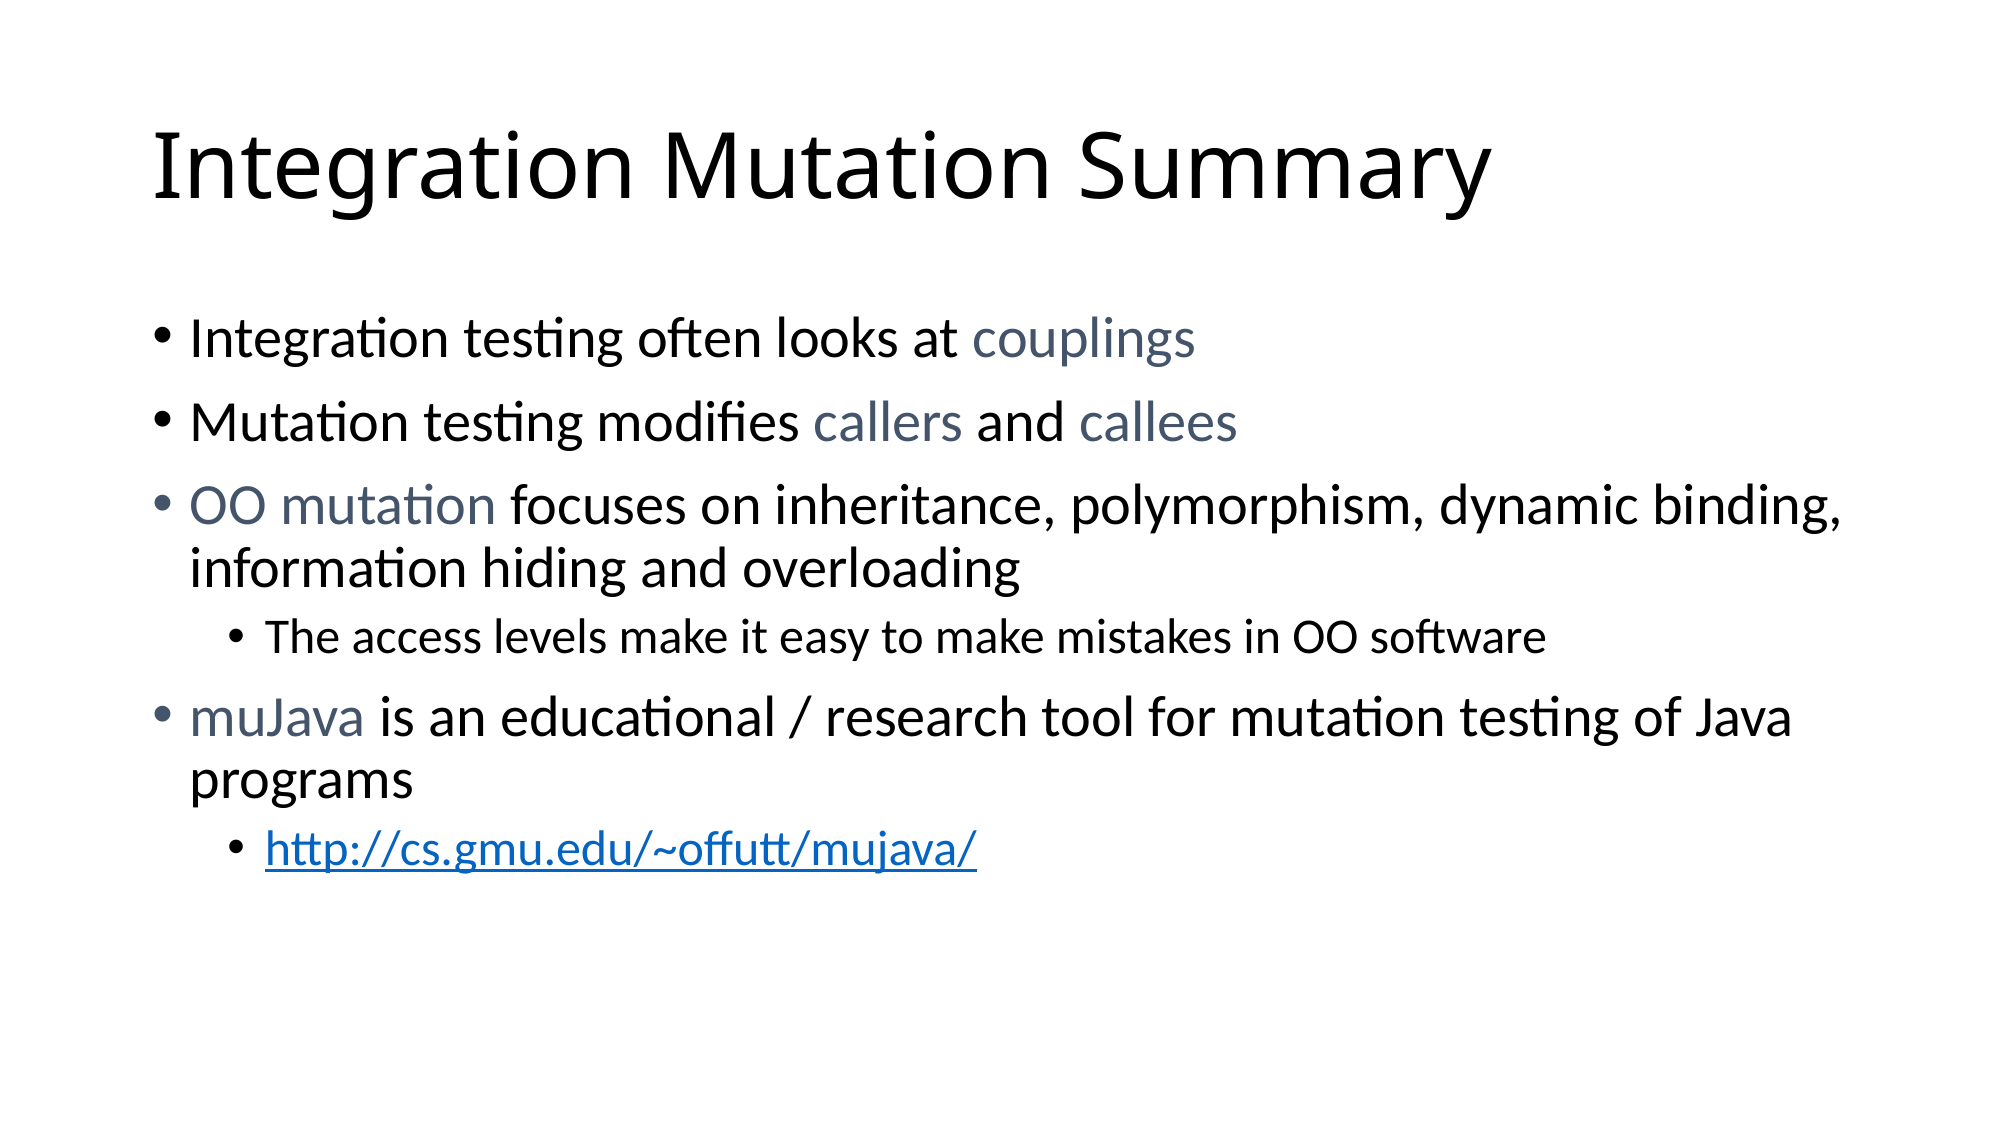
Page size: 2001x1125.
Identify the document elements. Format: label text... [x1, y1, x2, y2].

list Integration testing often looks at couplings Mutation testing modifies callers and callees OO mutation focuses on inheritance, polymorphism, dynamic binding, information hiding and overloading The access levels make it easy to make mistakes in OO software muJava is an educational / research tool for mutation testing of Java programs http://cs.gmu.edu/~offutt/mujava/ [137, 299, 1863, 1014]
title Integration Mutation Summary [137, 59, 1863, 278]
